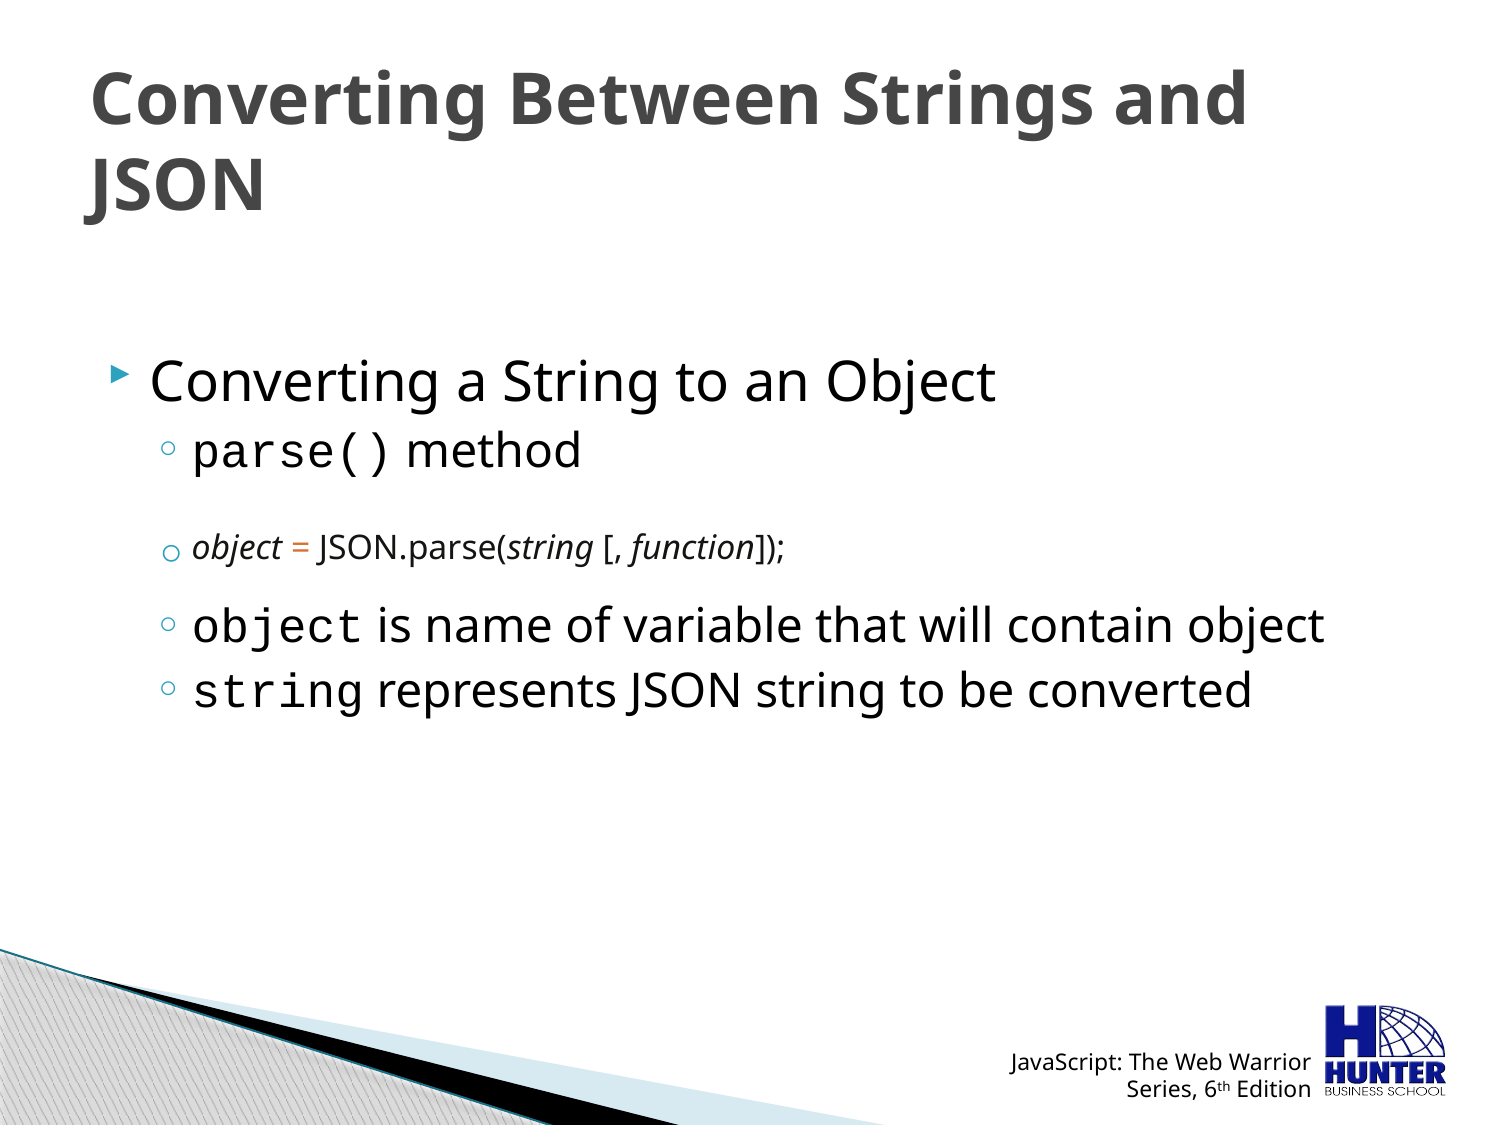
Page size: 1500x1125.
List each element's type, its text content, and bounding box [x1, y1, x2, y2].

title Converting Between Strings and JSON [75, 45, 1425, 233]
picture [1325, 1005, 1446, 1097]
list Converting a String to an Object parse() method object = JSON.parse(string [, function]); object is name of variable that will contain object string represents JSON string to be converted [75, 337, 1425, 986]
